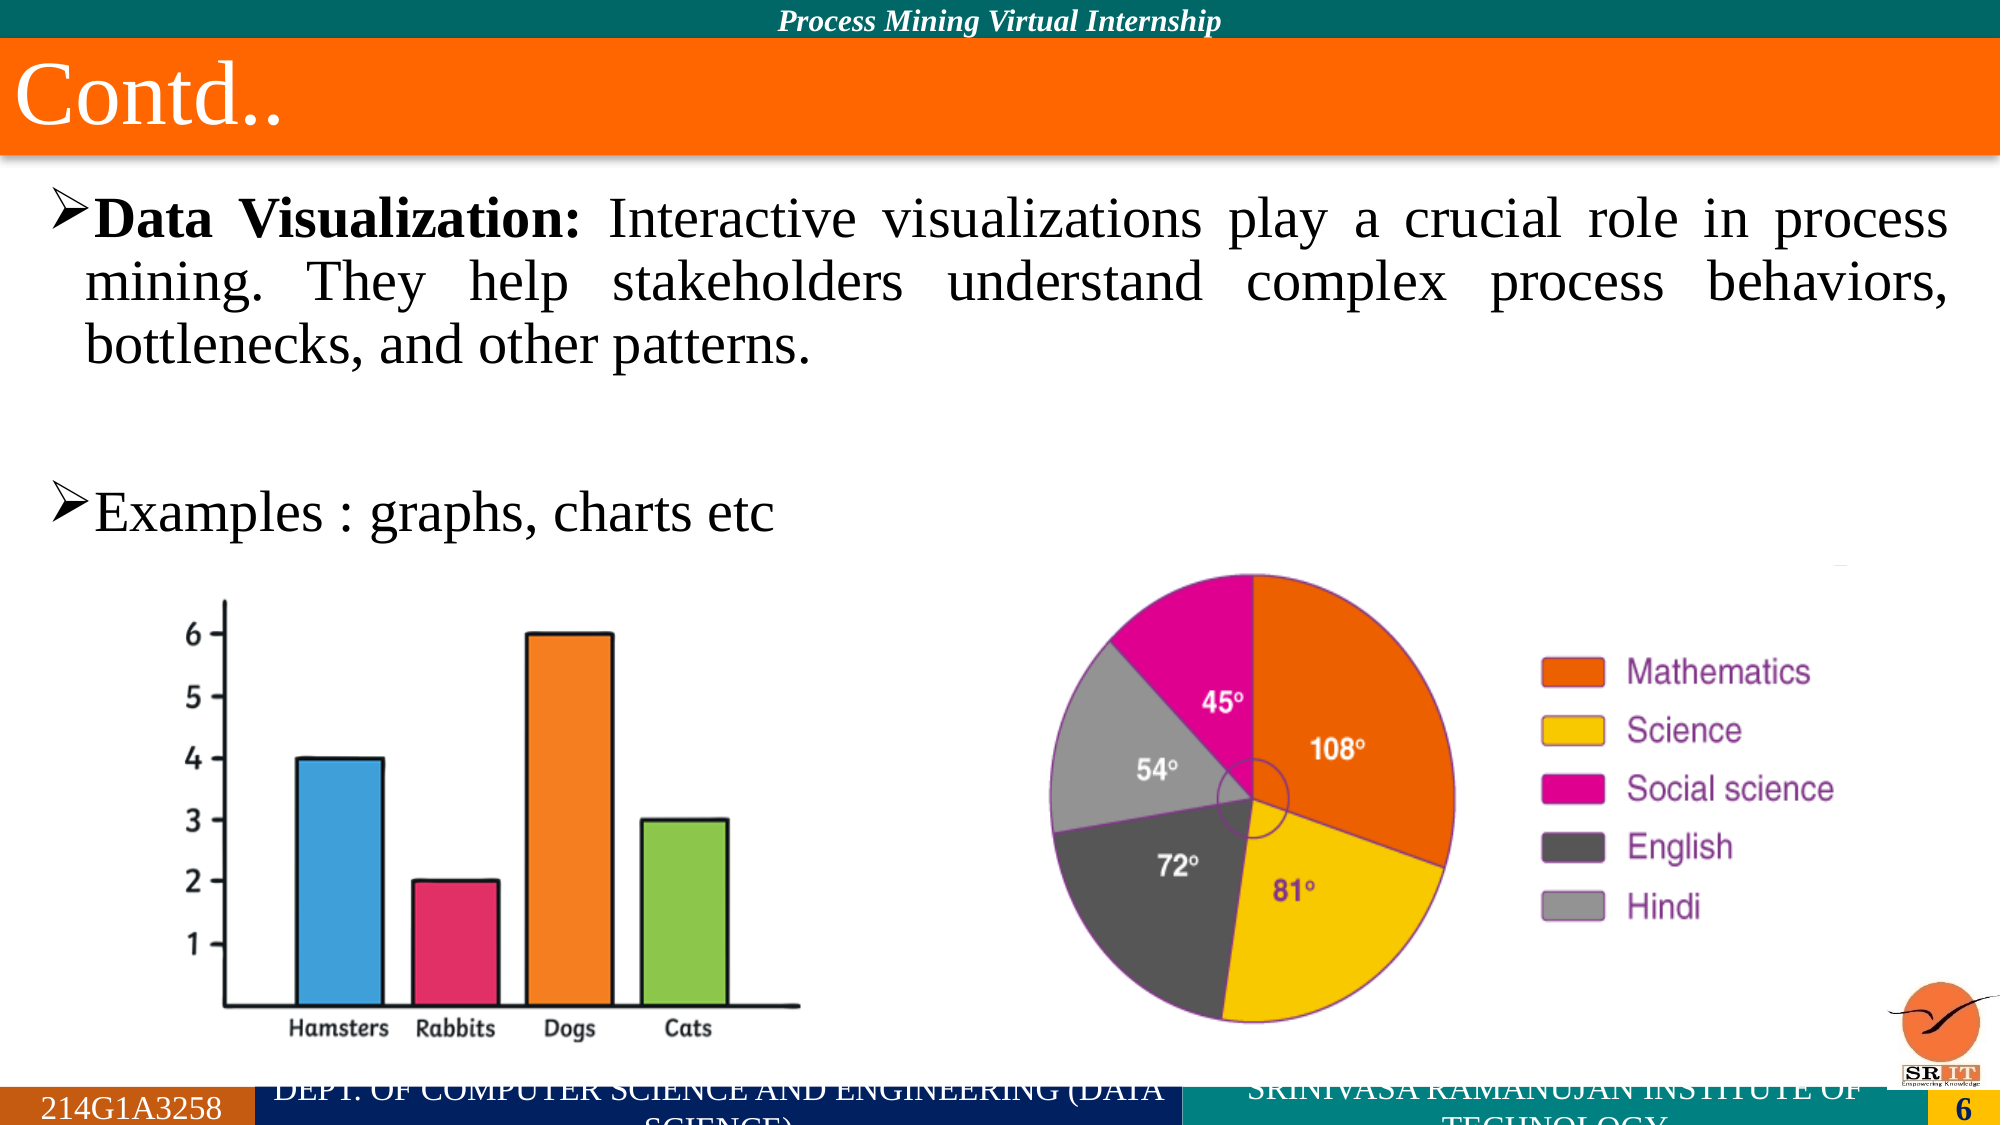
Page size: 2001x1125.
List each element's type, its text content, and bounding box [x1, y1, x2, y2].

list Data Visualization: Interactive visualizations play a crucial role in process mining. They help stakeholders understand complex process behaviors, bottlenecks, and other patterns. Examples : graphs, charts etc [32, 179, 1965, 1065]
picture [1004, 565, 1848, 1028]
title Contd.. [0, 38, 2000, 156]
picture [111, 587, 876, 1055]
picture [1887, 977, 2000, 1090]
